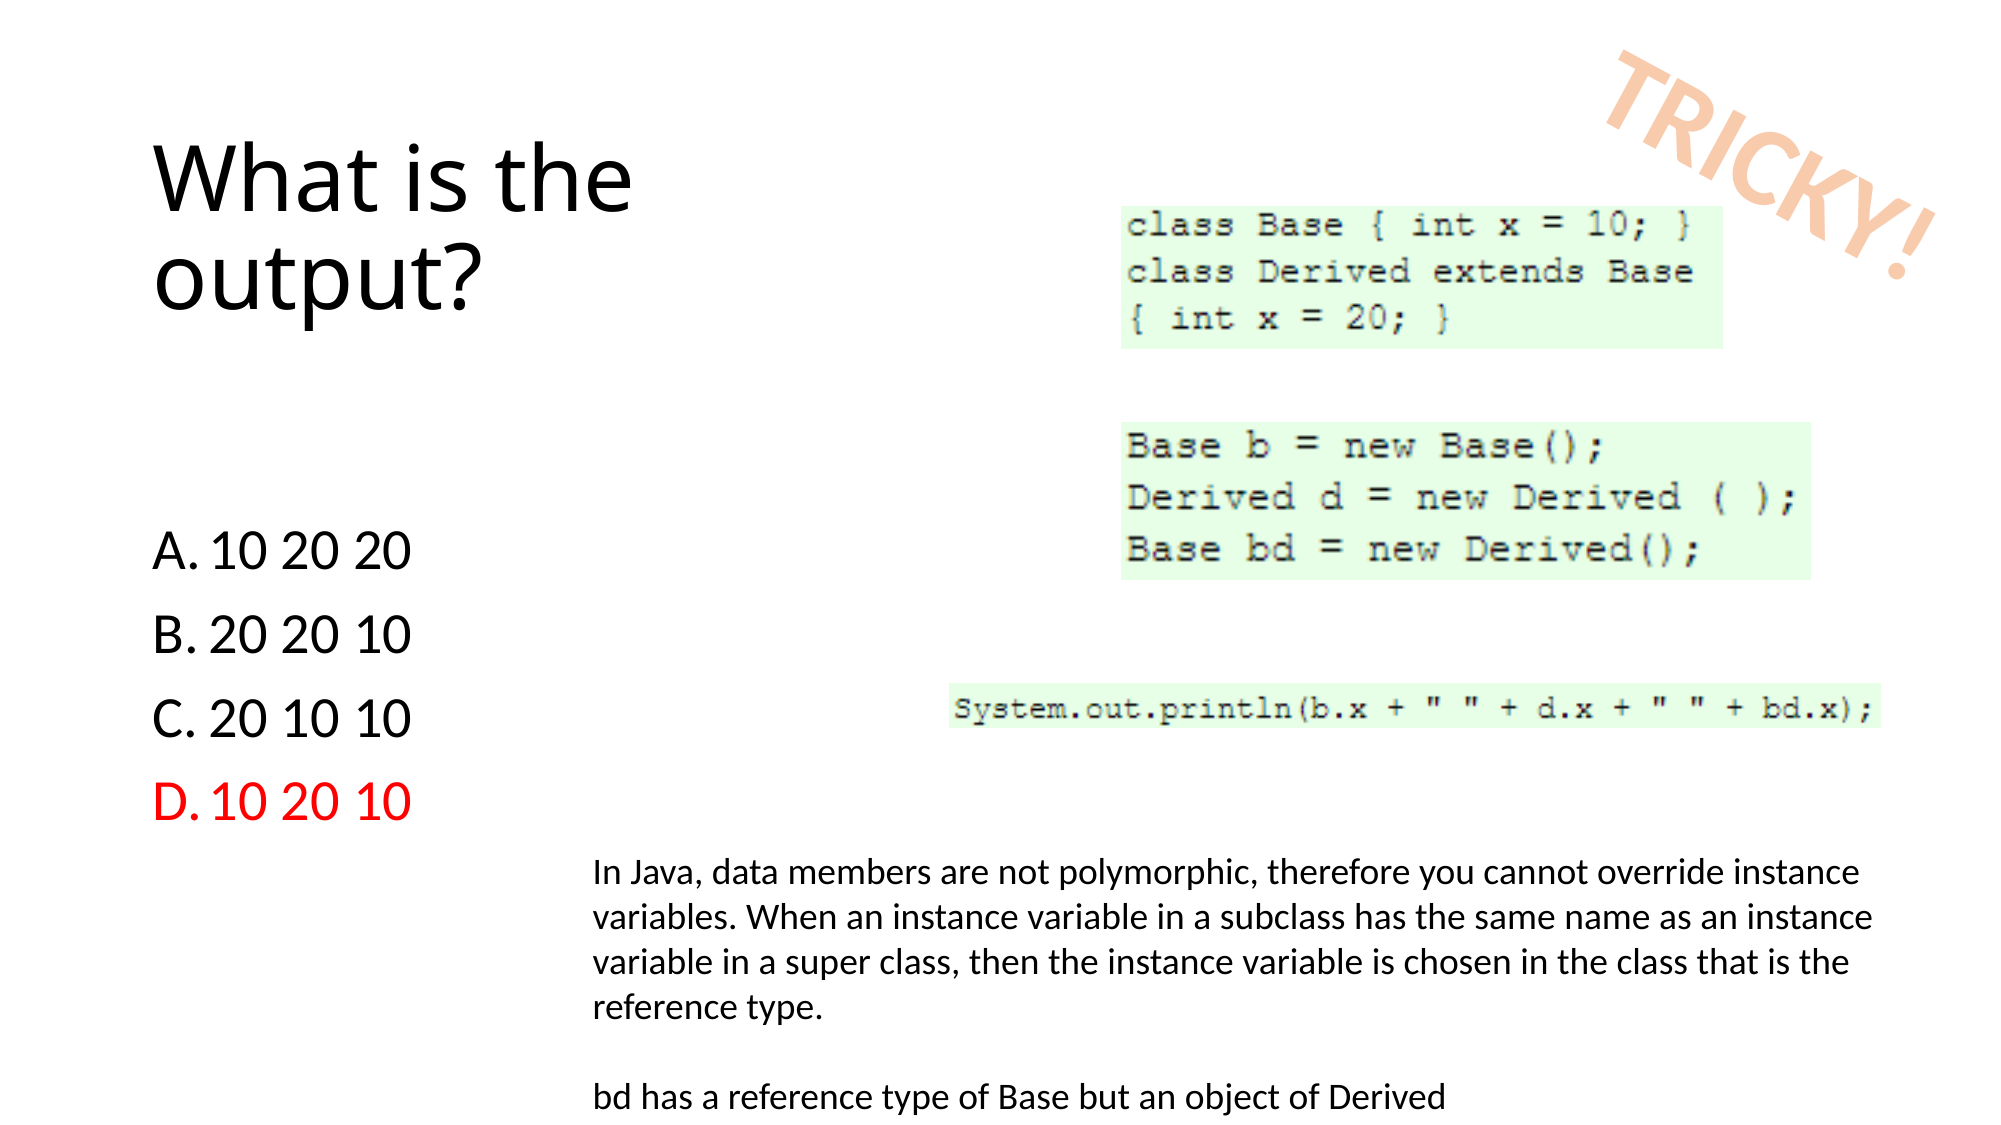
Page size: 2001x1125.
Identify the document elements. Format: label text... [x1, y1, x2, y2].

picture [1121, 206, 1723, 349]
picture [1121, 422, 1811, 580]
title What is the output? [137, 75, 783, 337]
text_box TRICKY! [1560, 0, 1980, 322]
list 10 20 20 20 20 10 20 10 10 10 20 10 [137, 337, 811, 963]
text_box In Java, data members are not polymorphic, therefore you cannot override instance variables. When an instance variable in a subclass has the same name as an instance variable in a super class, then the instance variable is chosen in the class that is the reference type. bd has a reference type of Base but an object of Derived [577, 839, 1949, 1125]
picture [949, 683, 1881, 728]
